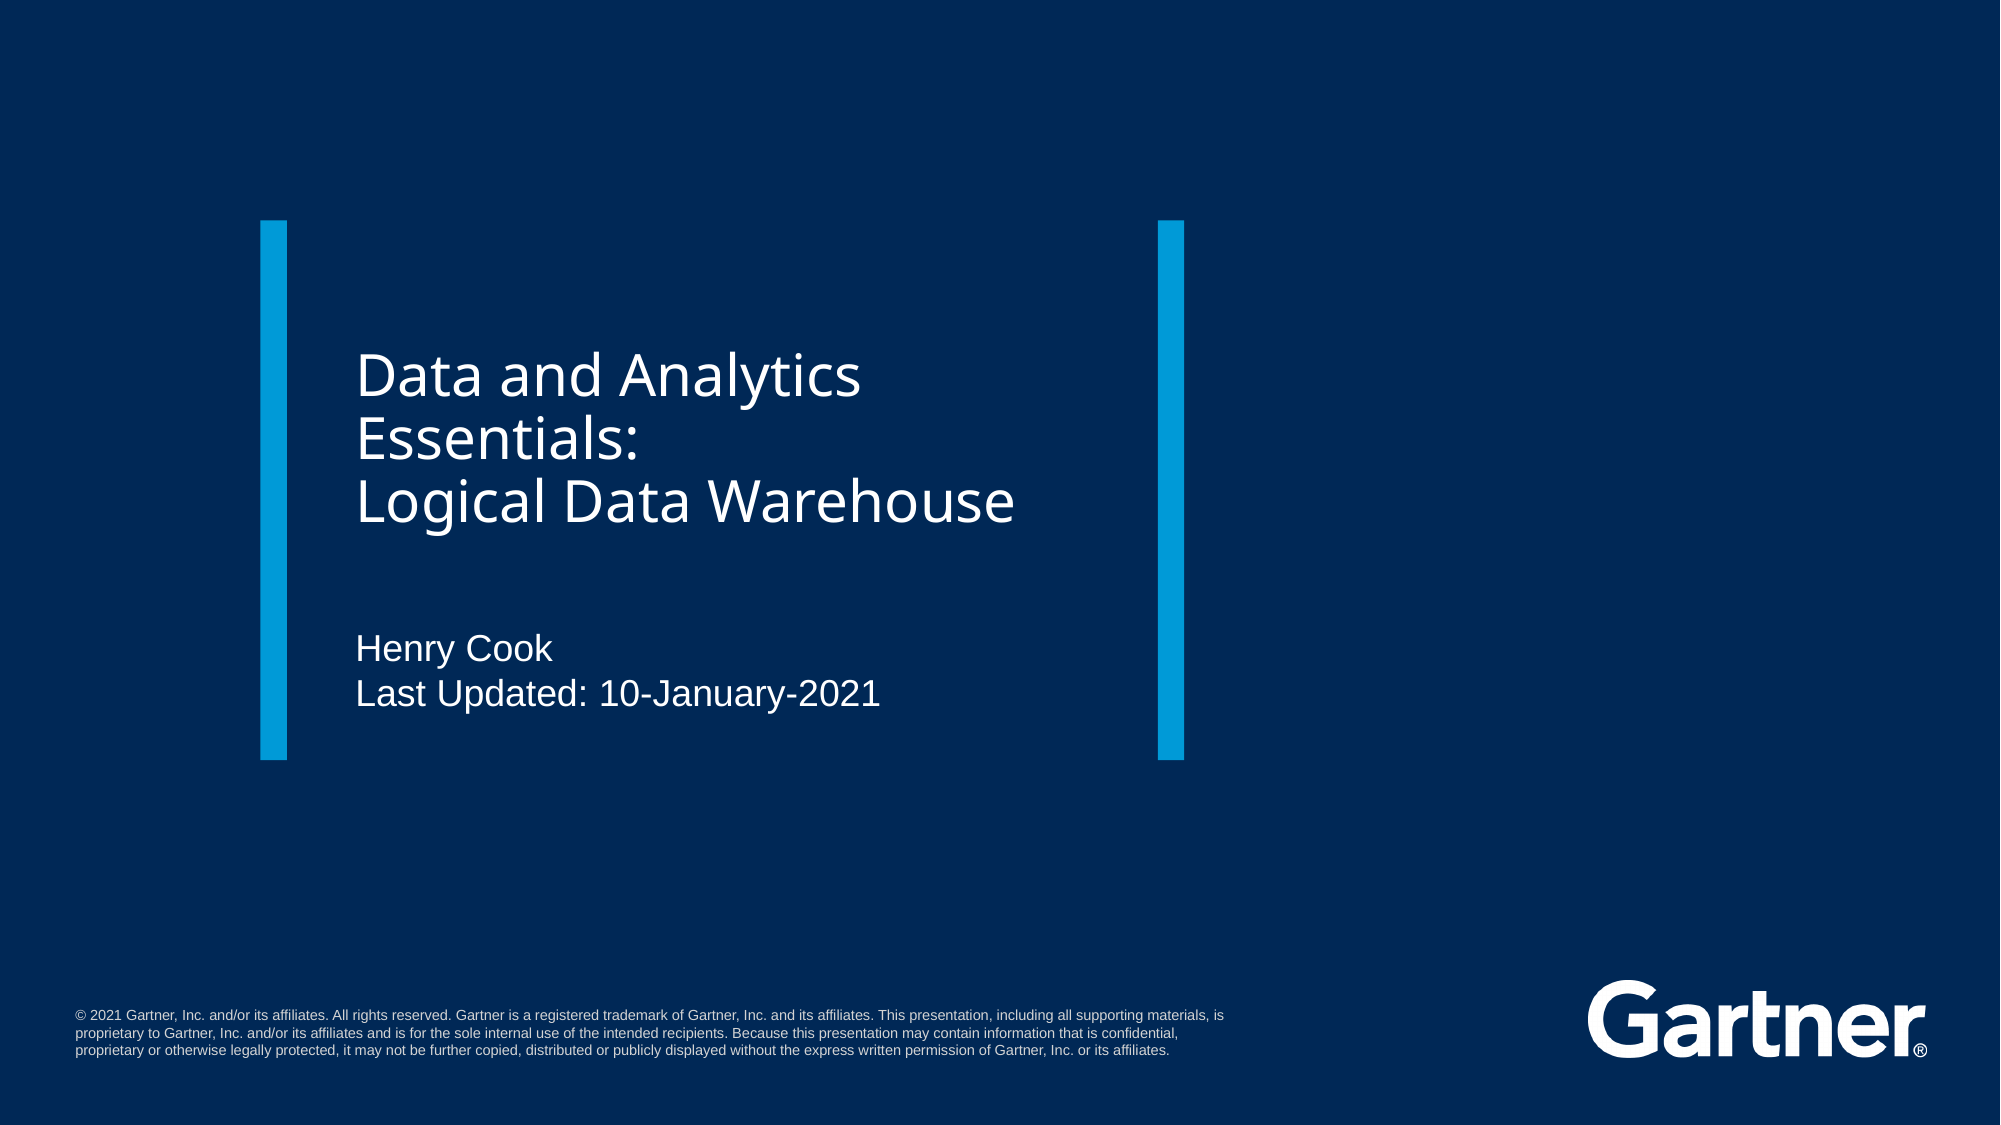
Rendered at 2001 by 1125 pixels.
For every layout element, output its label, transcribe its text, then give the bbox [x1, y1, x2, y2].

list Henry Cook Last Updated: 10-January-2021 [355, 624, 1101, 1125]
picture [1588, 980, 1927, 1058]
title Data and Analytics Essentials: Logical Data Warehouse [355, 276, 1101, 605]
